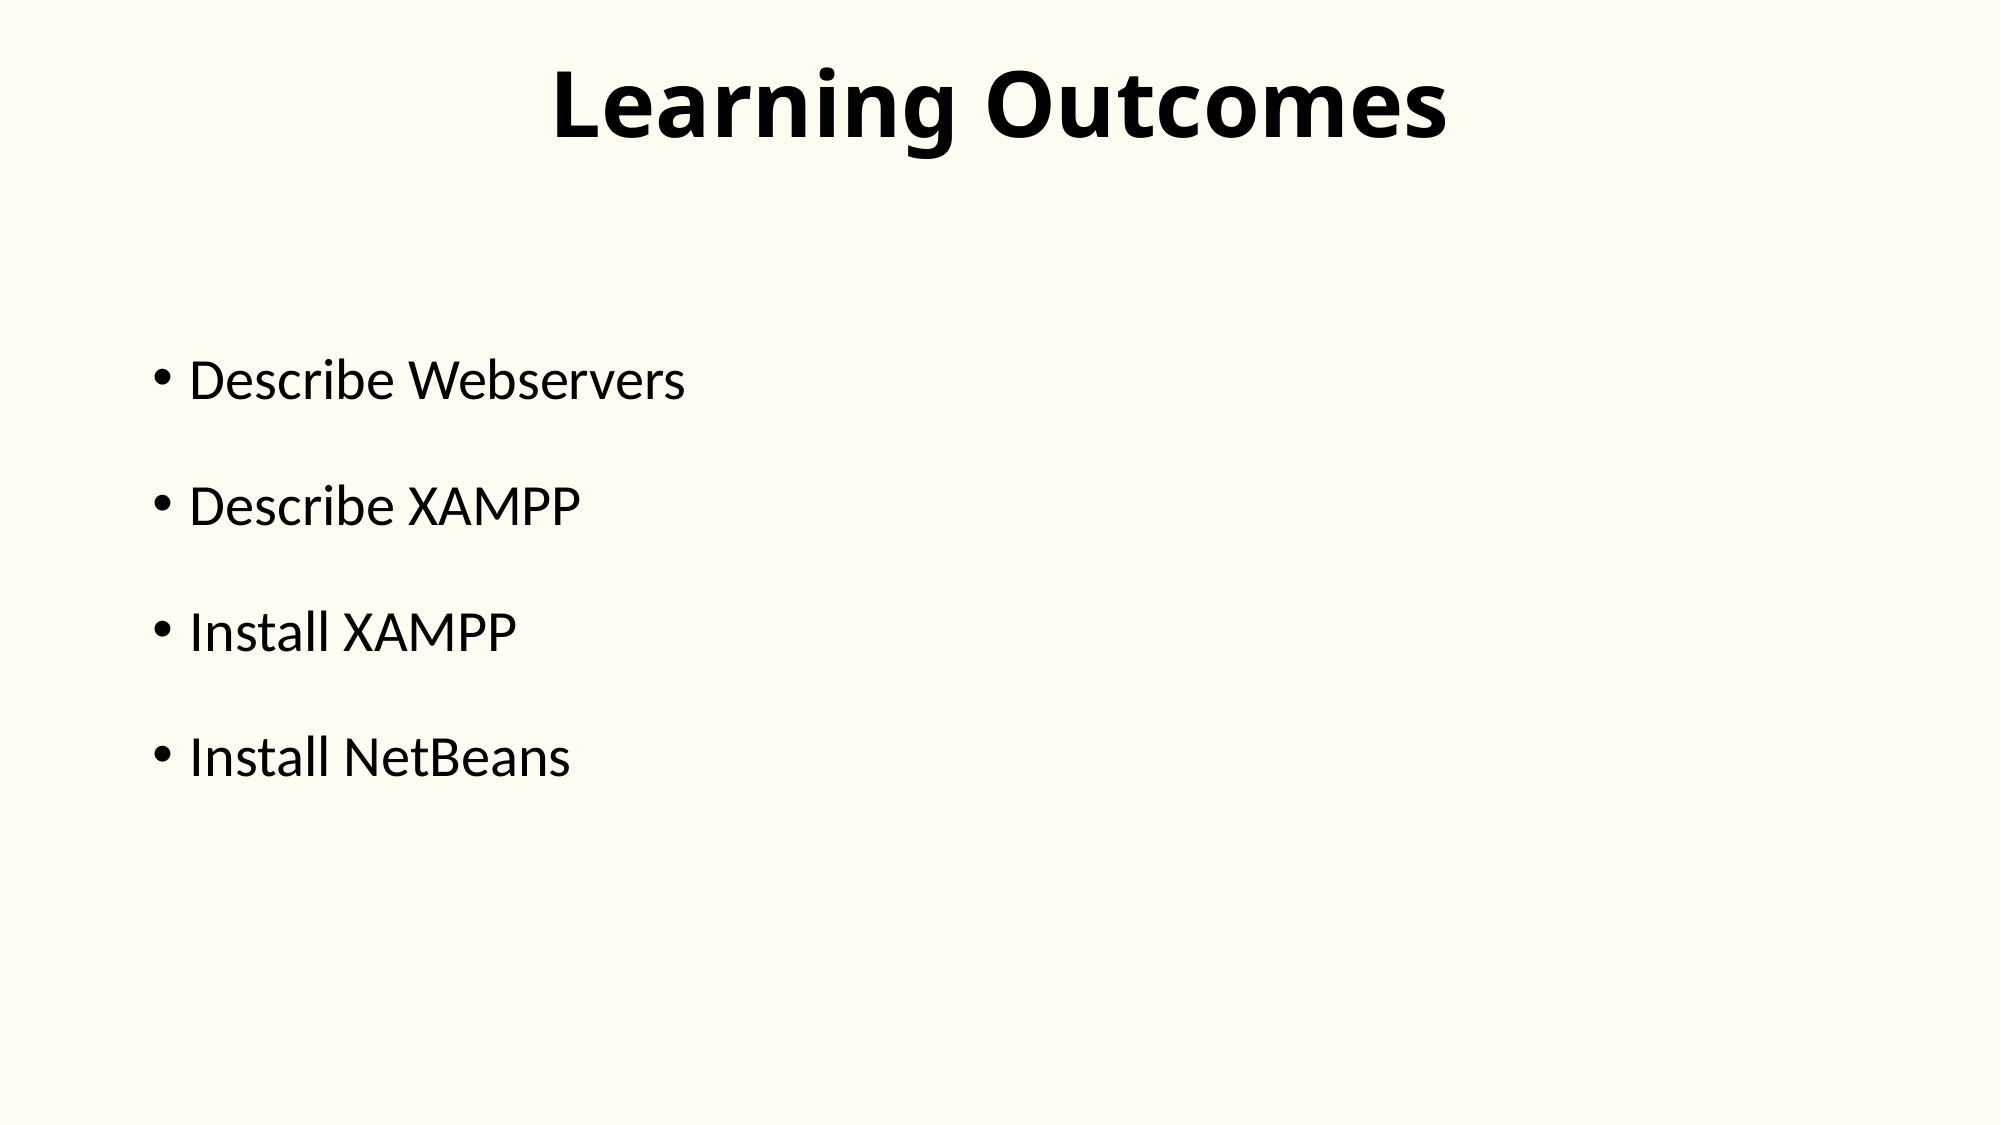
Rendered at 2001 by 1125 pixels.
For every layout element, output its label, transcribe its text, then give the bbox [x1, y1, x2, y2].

list Describe Webservers Describe XAMPP Install XAMPP Install NetBeans [137, 299, 1863, 1014]
title Learning Outcomes [0, 20, 2000, 195]
